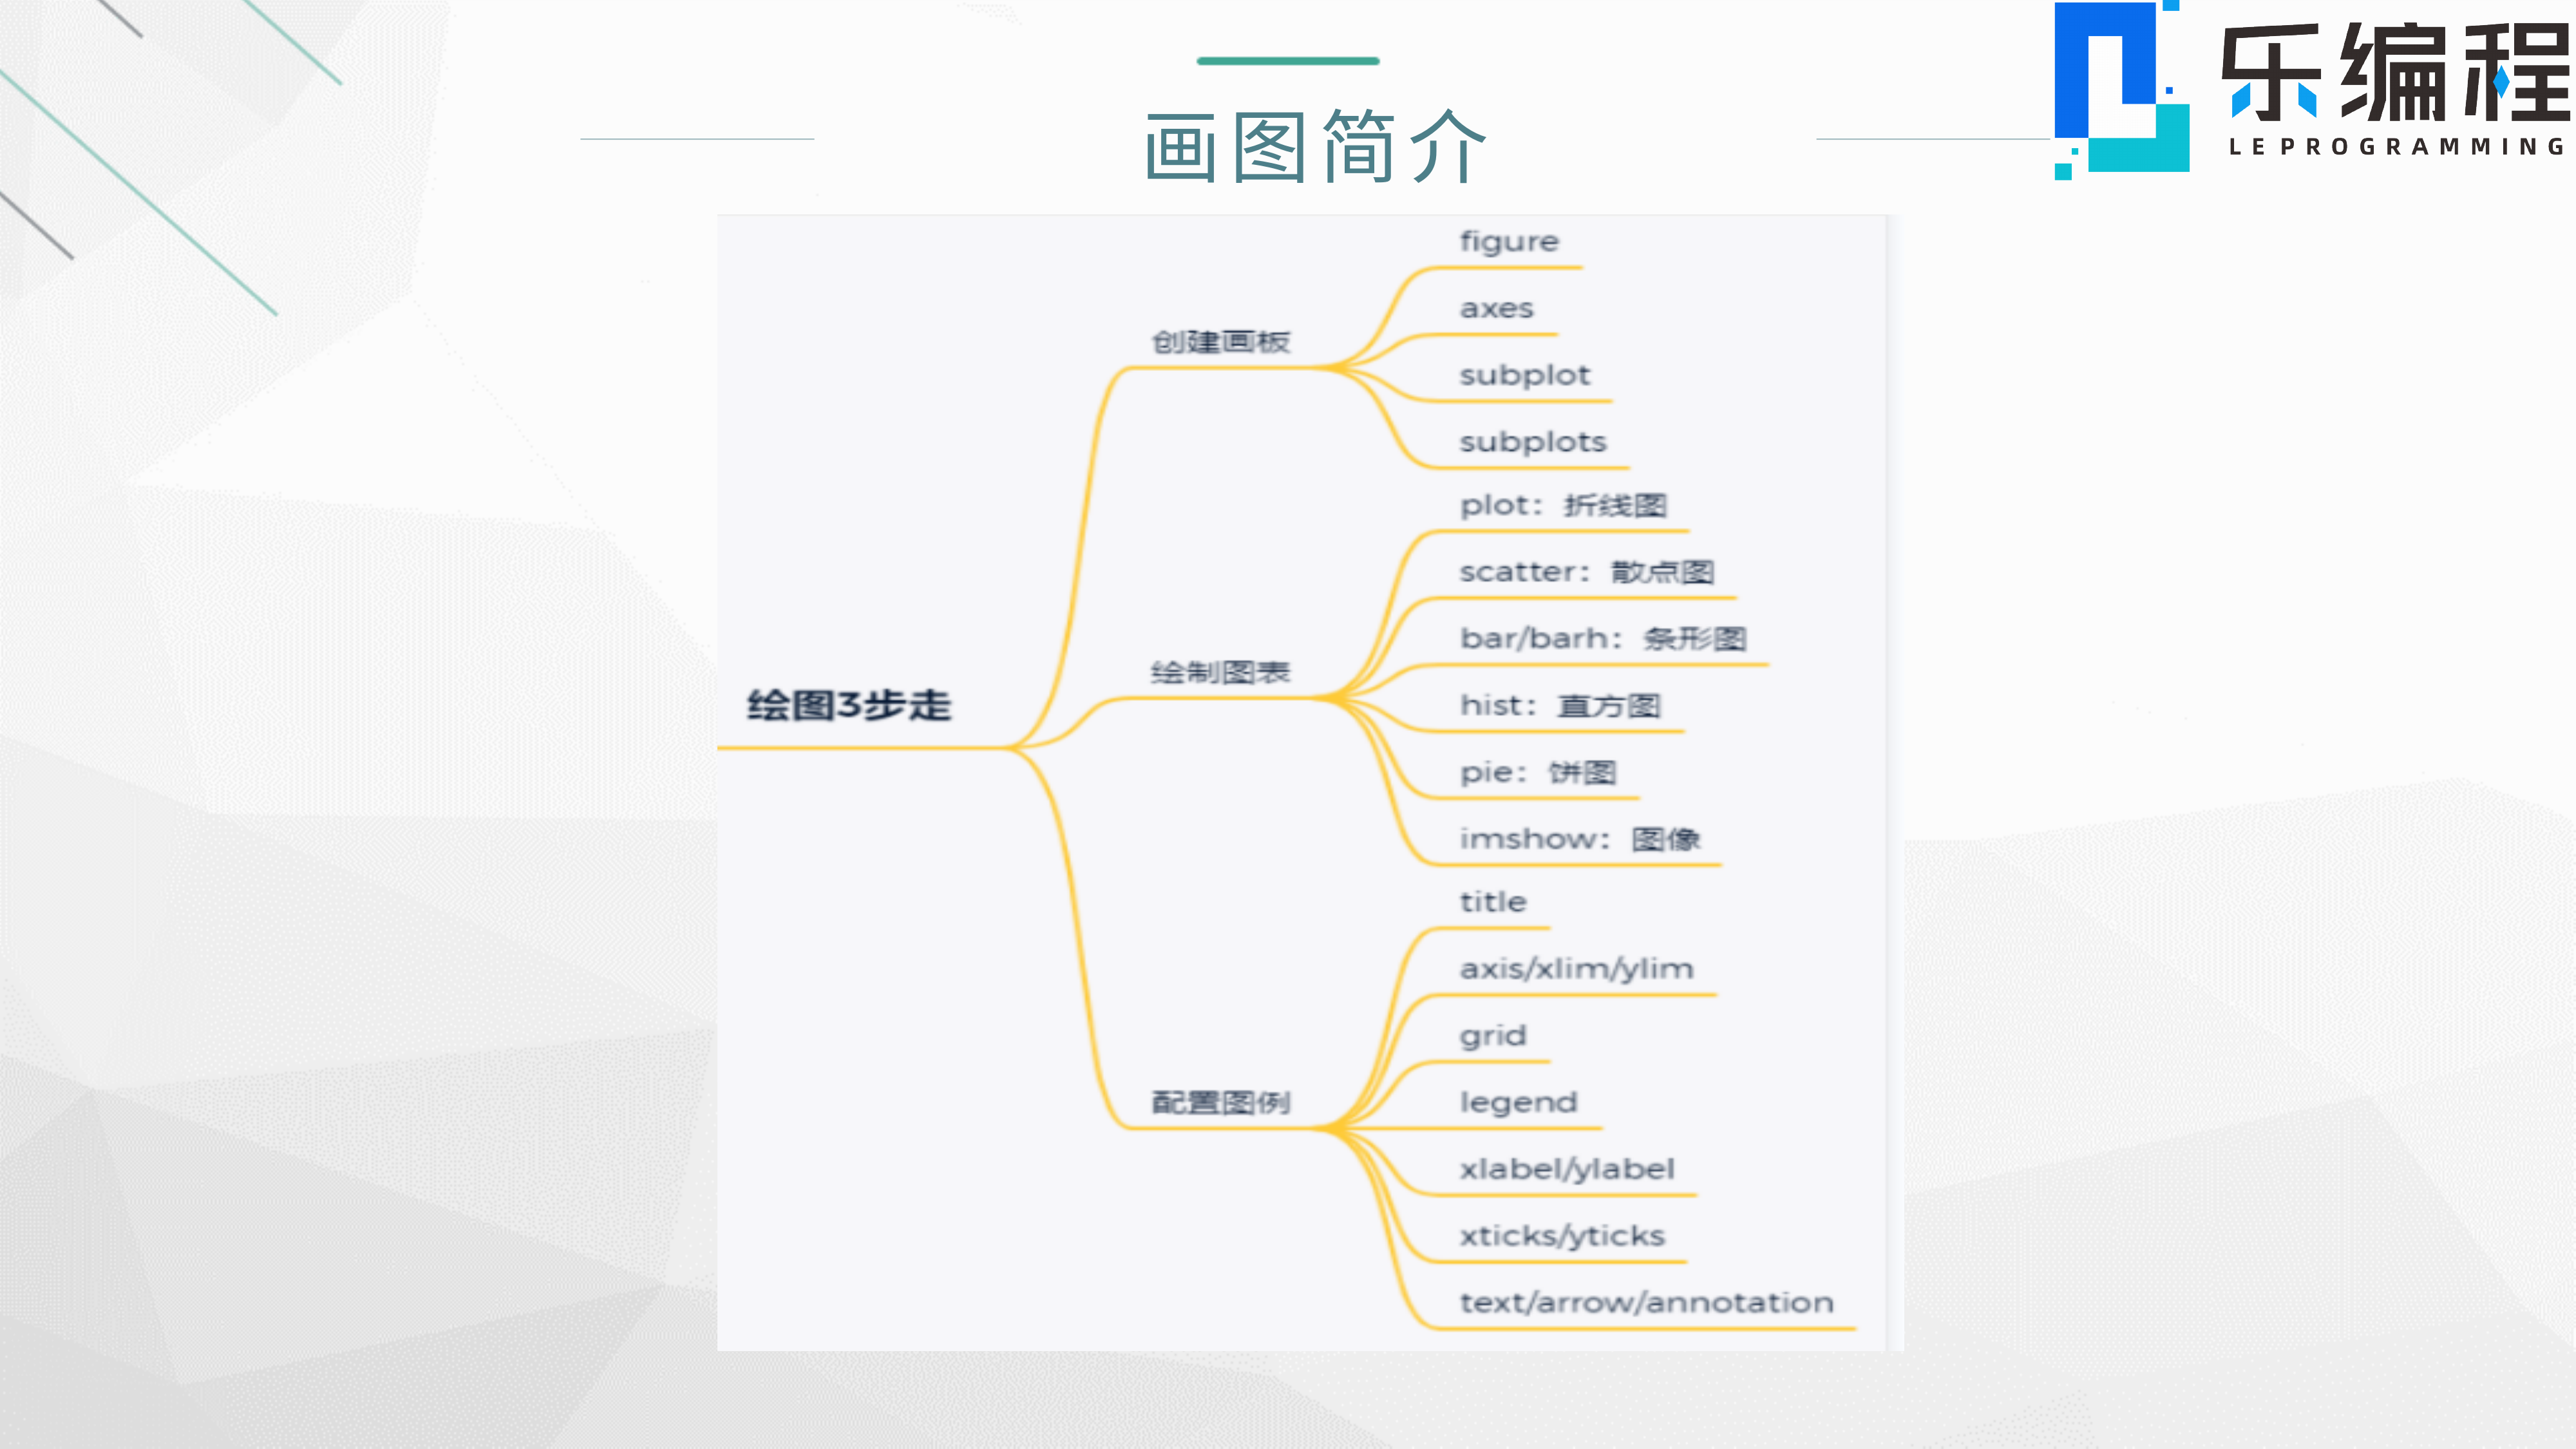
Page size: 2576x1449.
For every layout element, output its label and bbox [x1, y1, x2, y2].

text_box [580, 91, 2050, 297]
picture [0, 0, 2576, 1449]
